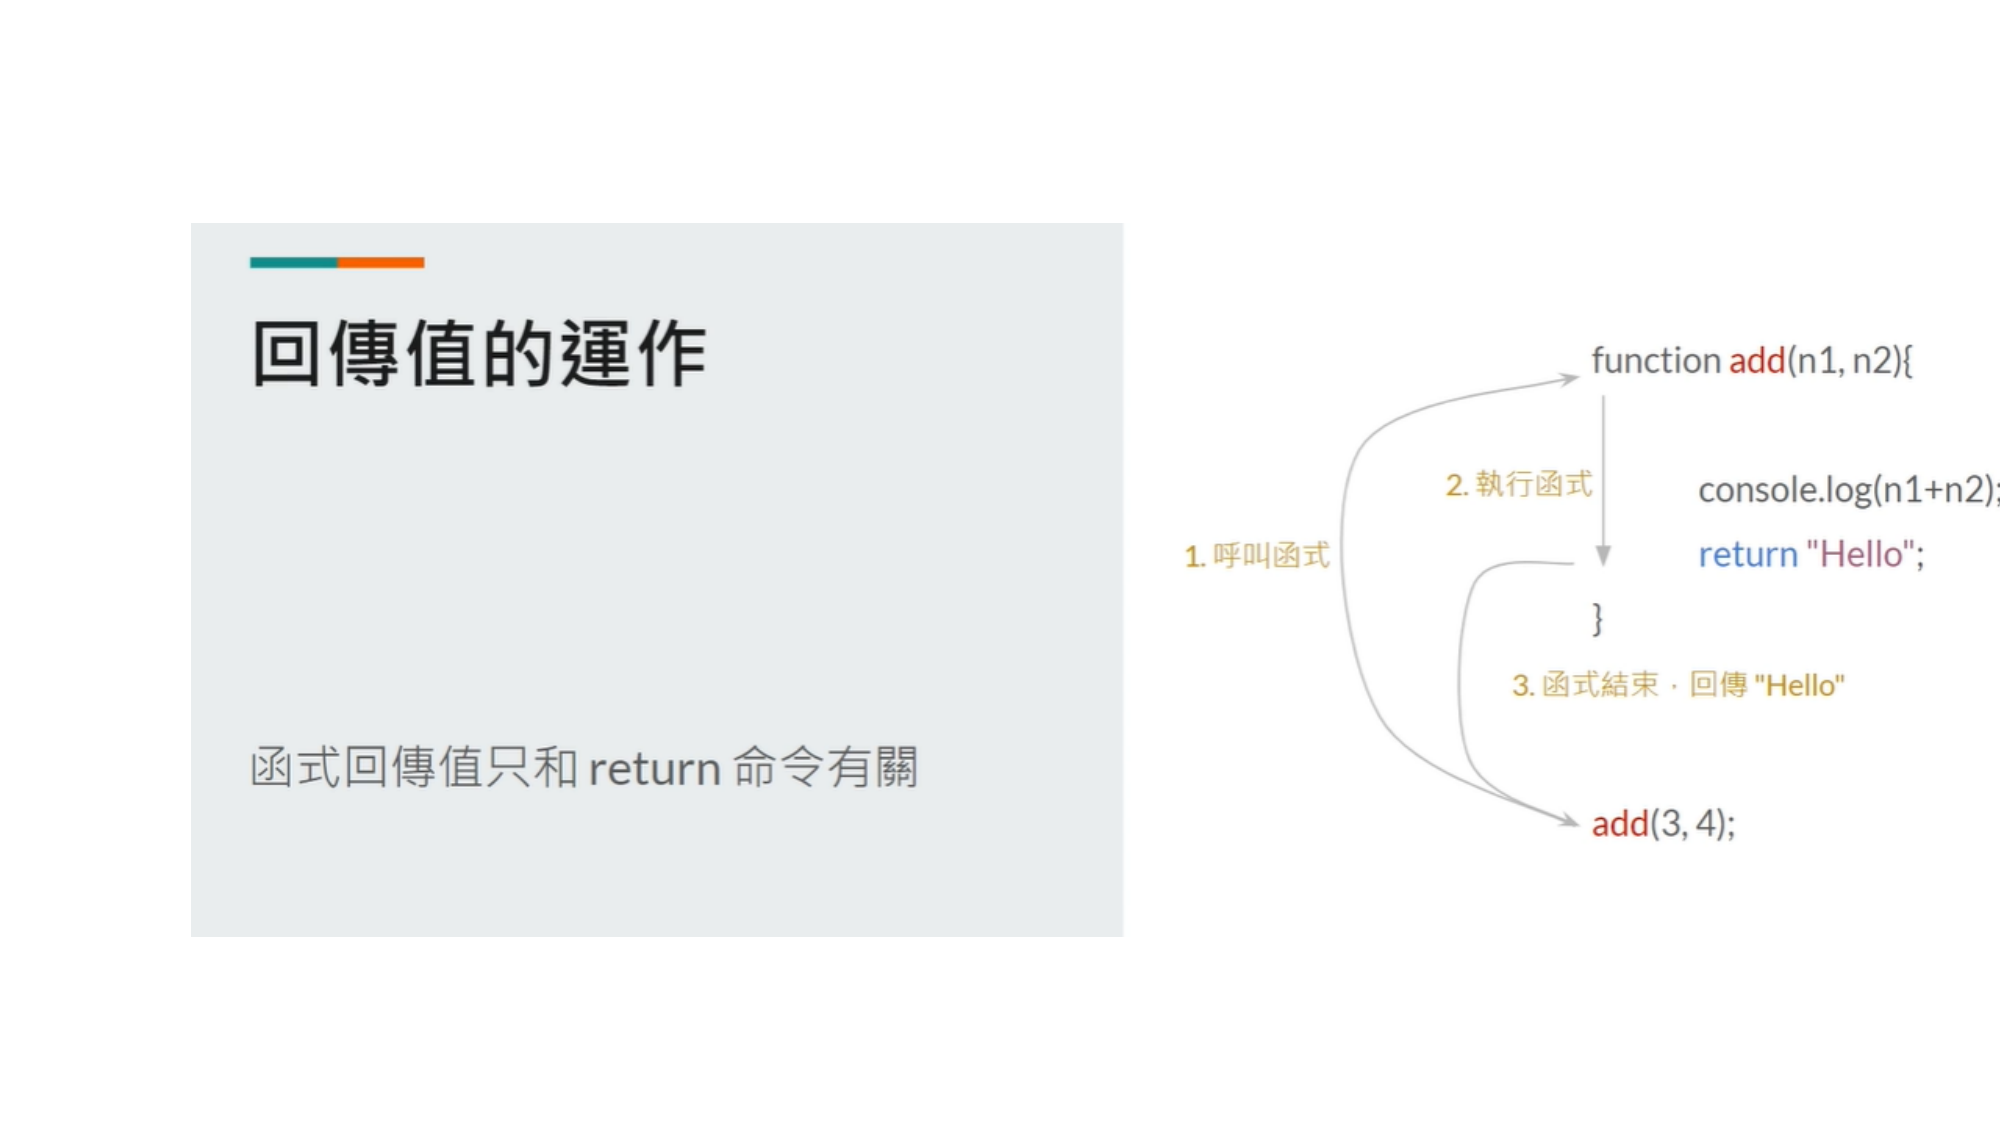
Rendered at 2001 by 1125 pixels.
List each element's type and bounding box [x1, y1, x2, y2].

picture [191, 223, 2000, 937]
